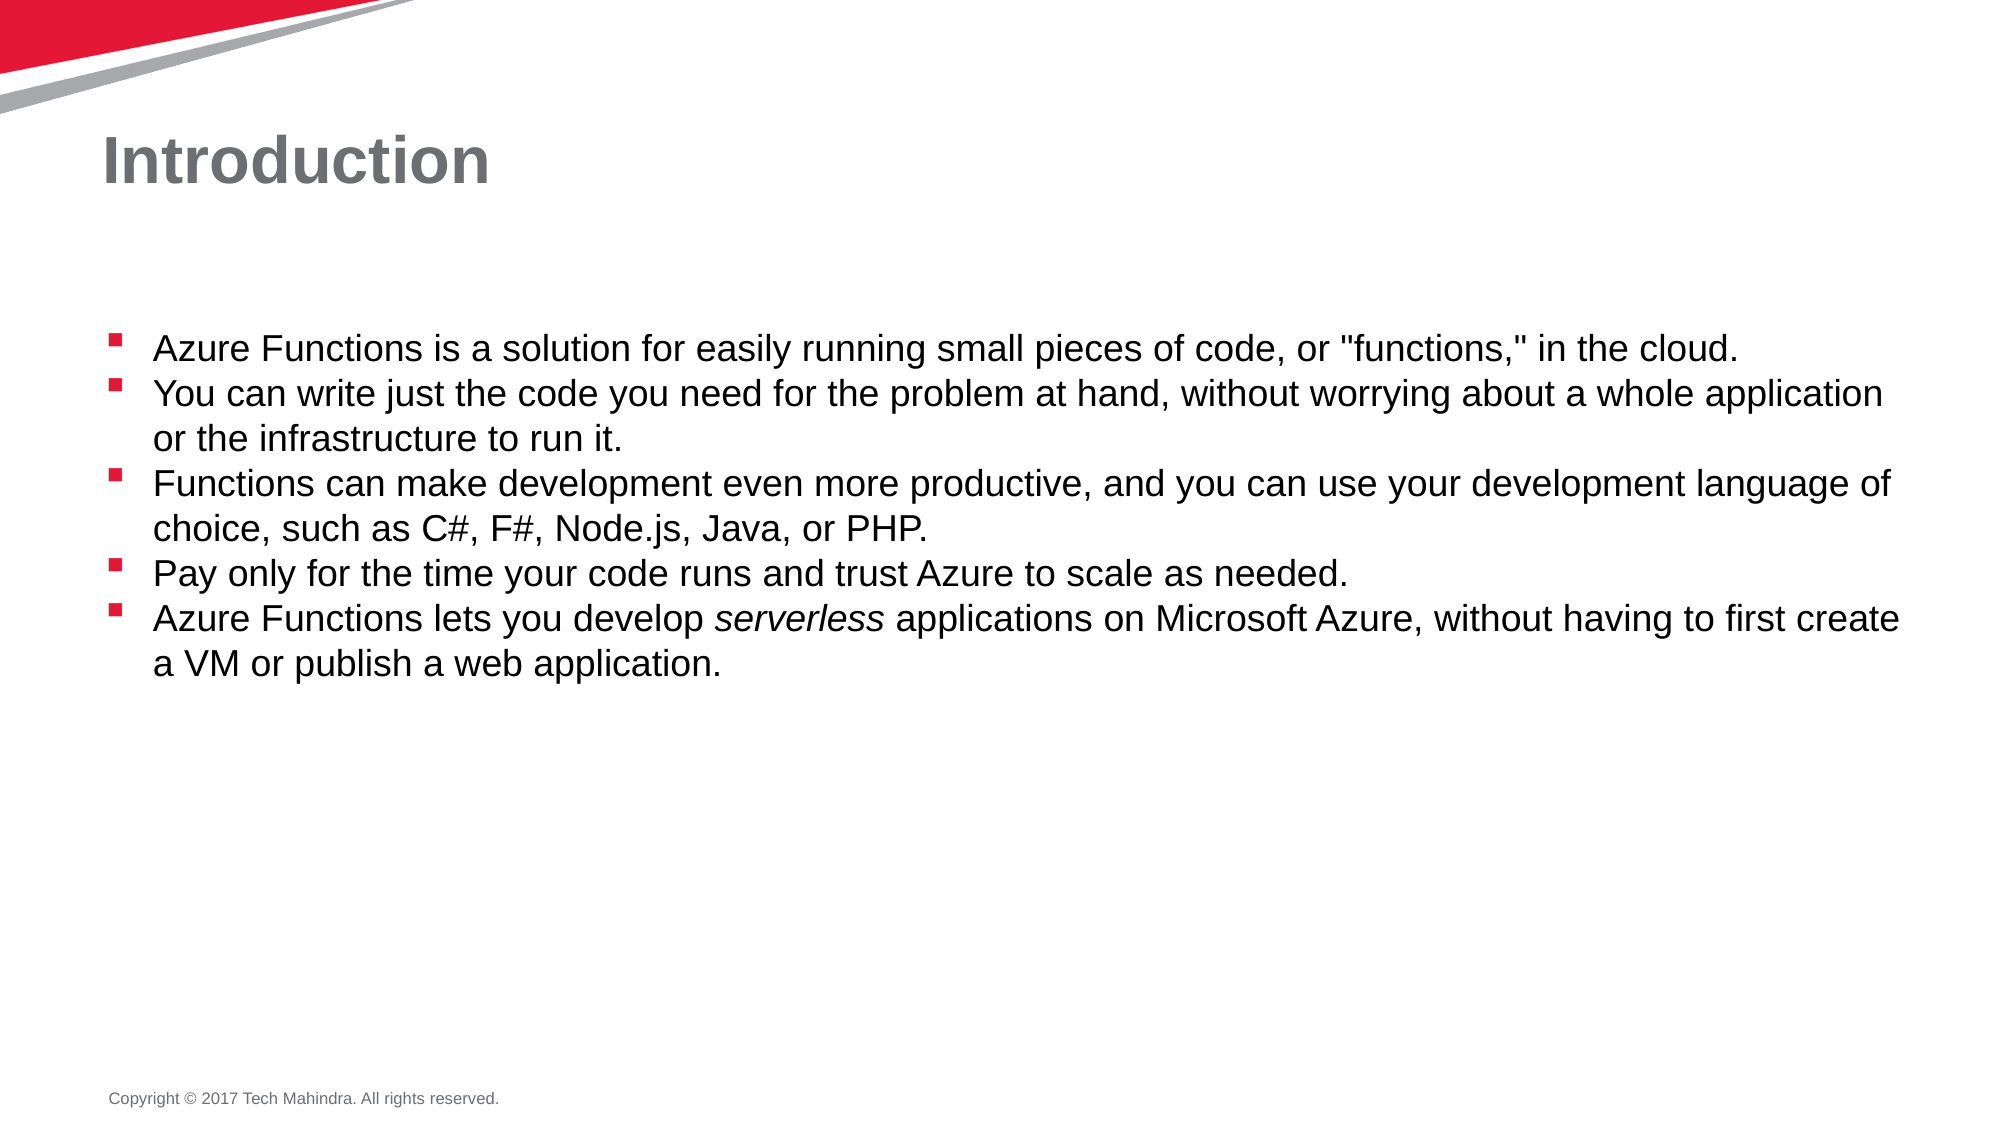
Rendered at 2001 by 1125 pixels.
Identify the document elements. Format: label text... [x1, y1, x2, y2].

picture [0, 0, 418, 114]
title Introduction [102, 116, 1899, 198]
list Azure Functions is a solution for easily running small pieces of code, or "functions," in the cloud. You can write just the code you need for the problem at hand, without worrying about a whole application or the infrastructure to run it. Functions can make development even more productive, and you can use your development language of choice, such as C#, F#, Node.js, Java, or PHP. Pay only for the time your code runs and trust Azure to scale as needed. Azure Functions lets you develop serverless applications on Microsoft Azure, without having to first create a VM or publish a web application. [104, 323, 1902, 1071]
